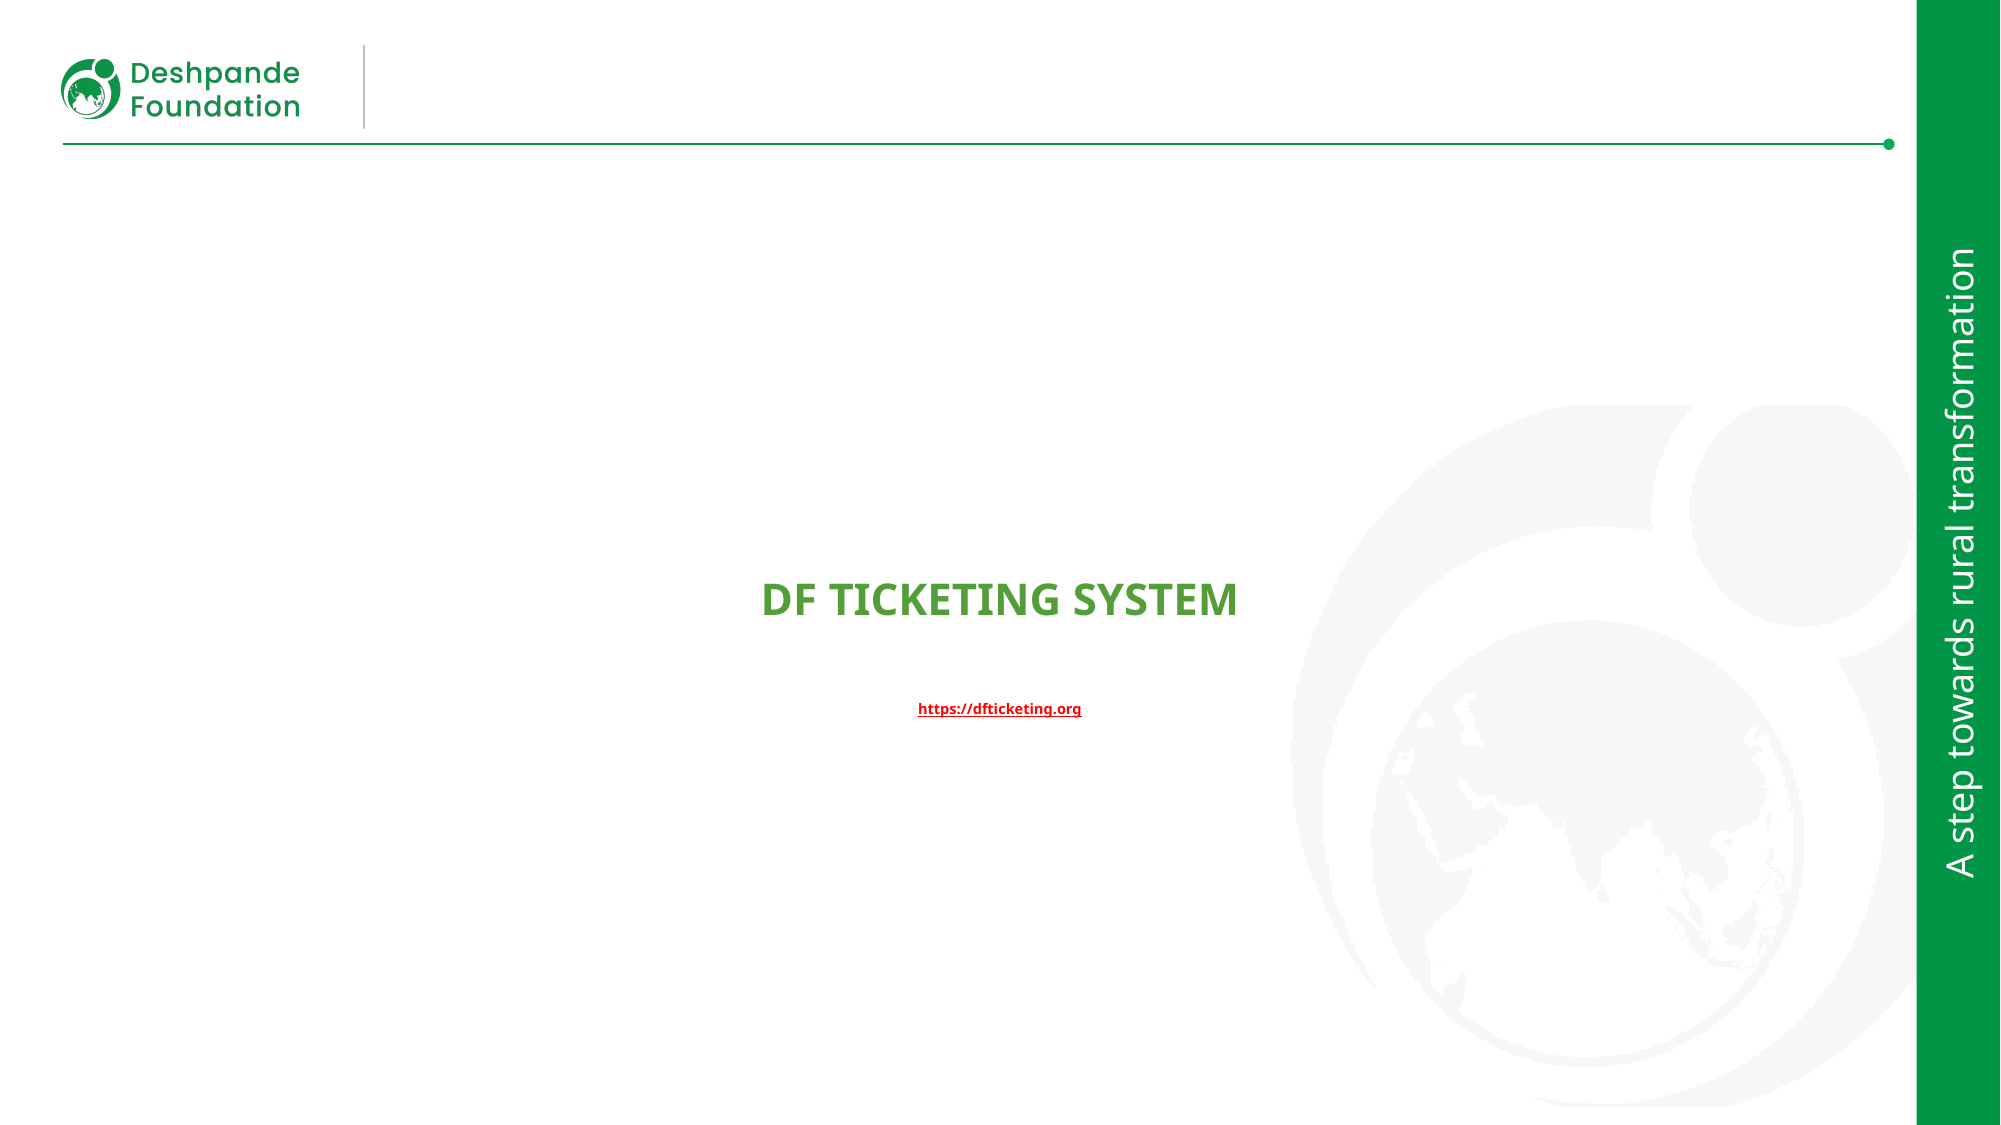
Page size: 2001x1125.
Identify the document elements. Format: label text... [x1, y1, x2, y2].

title DF TICKETING SYSTEM https://dfticketing.org [175, 562, 1825, 745]
picture [61, 59, 299, 119]
